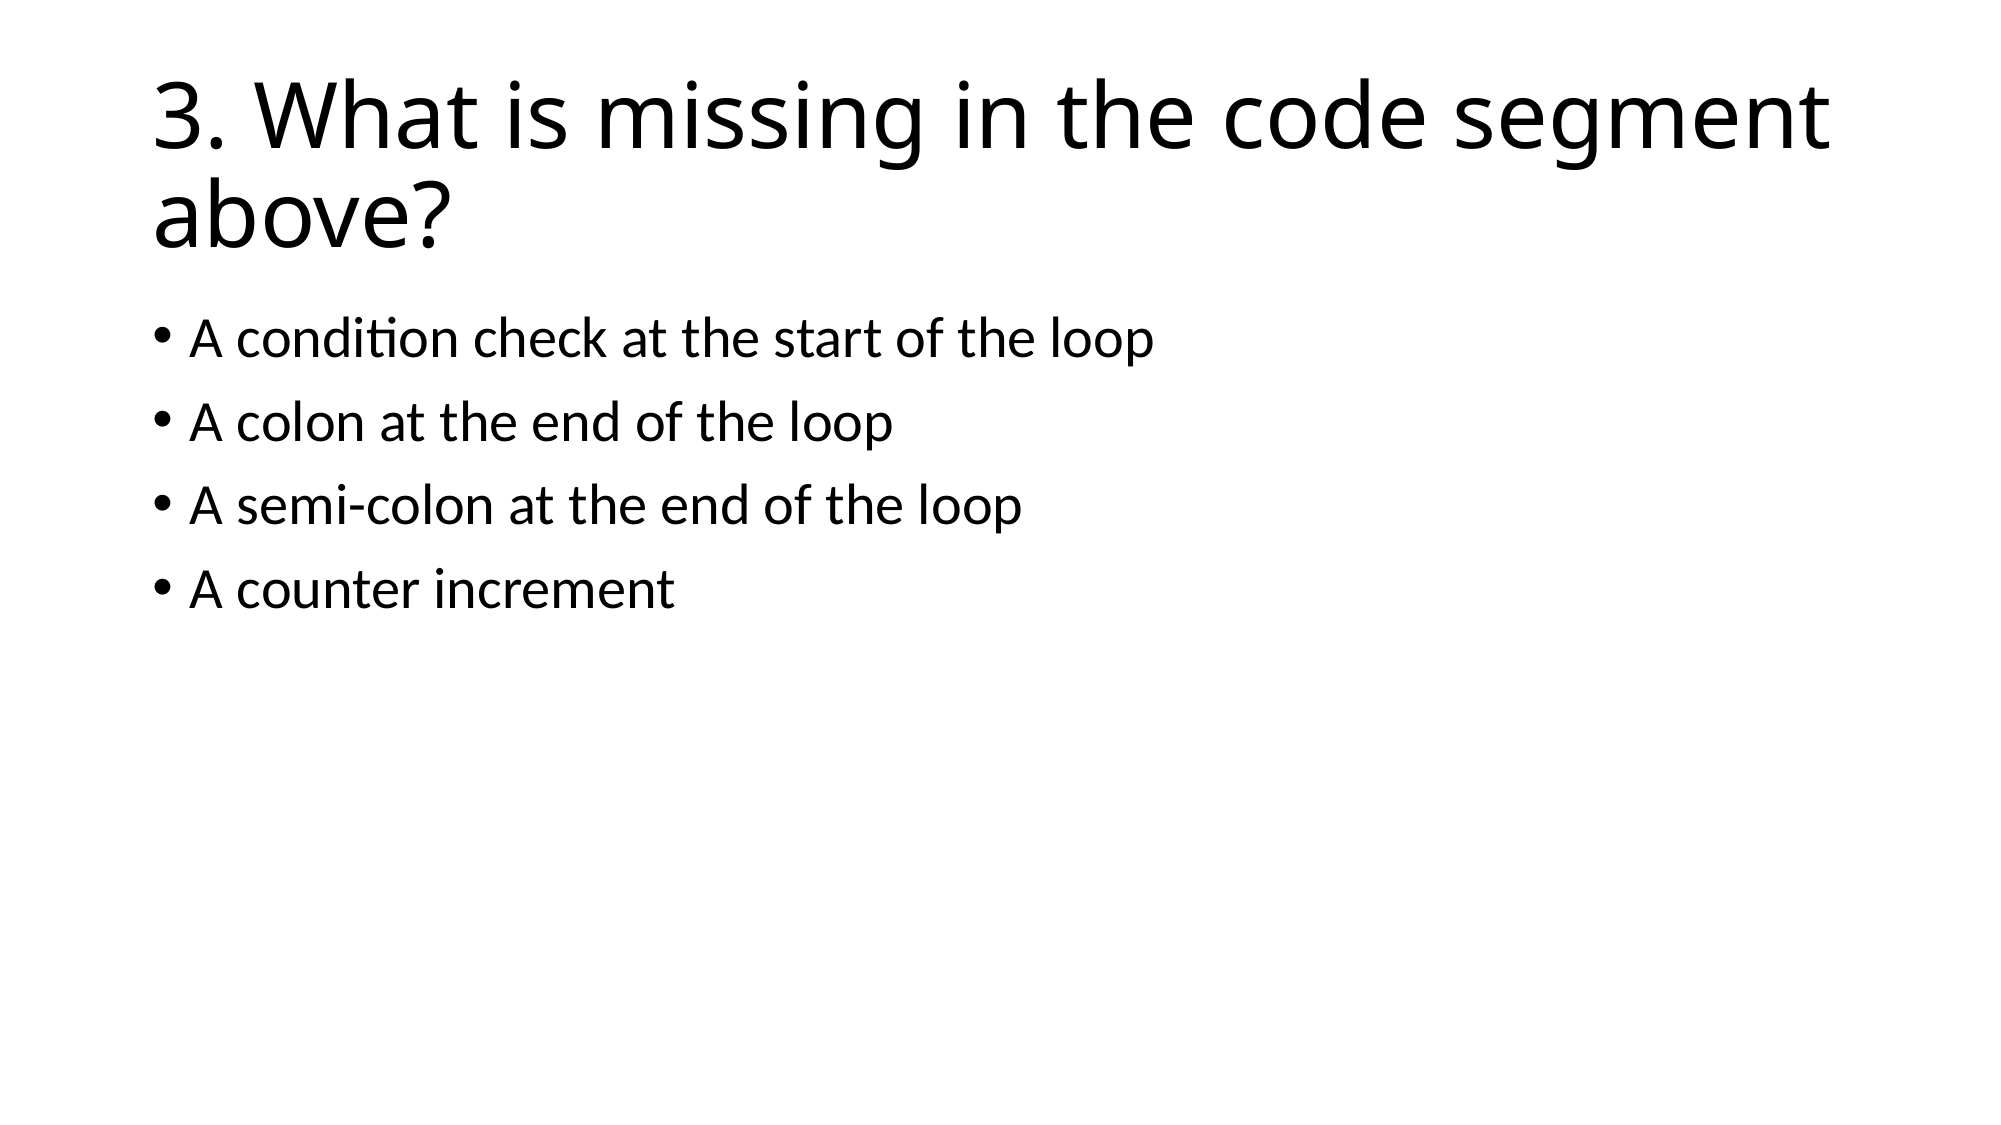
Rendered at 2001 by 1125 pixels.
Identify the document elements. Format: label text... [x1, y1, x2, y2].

list A condition check at the start of the loop A colon at the end of the loop A semi-colon at the end of the loop A counter increment [137, 299, 1863, 1014]
title 3. What is missing in the code segment above? [137, 59, 1863, 278]
